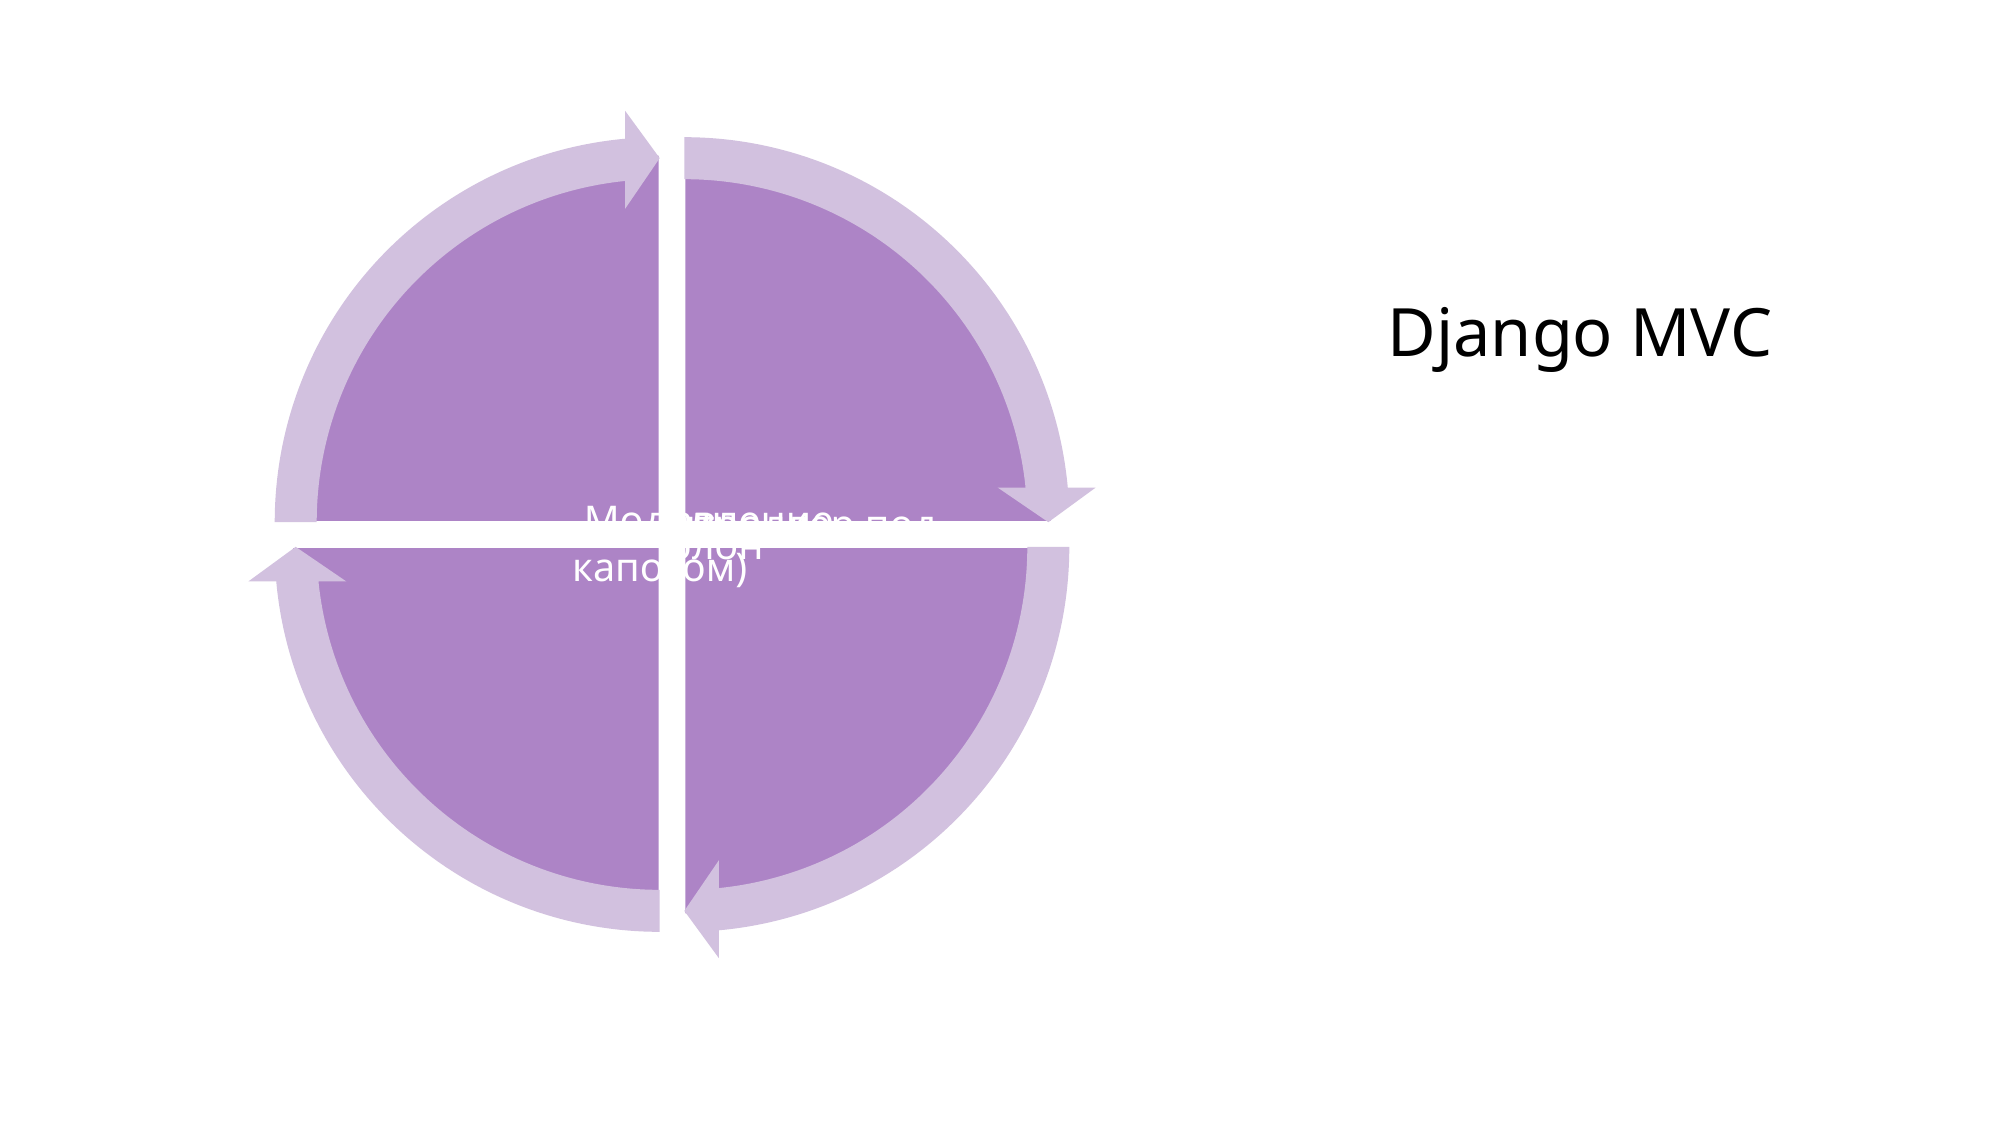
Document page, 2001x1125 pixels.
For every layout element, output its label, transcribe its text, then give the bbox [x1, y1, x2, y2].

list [112, 99, 1238, 975]
title Django MVC [1387, 99, 1907, 370]
